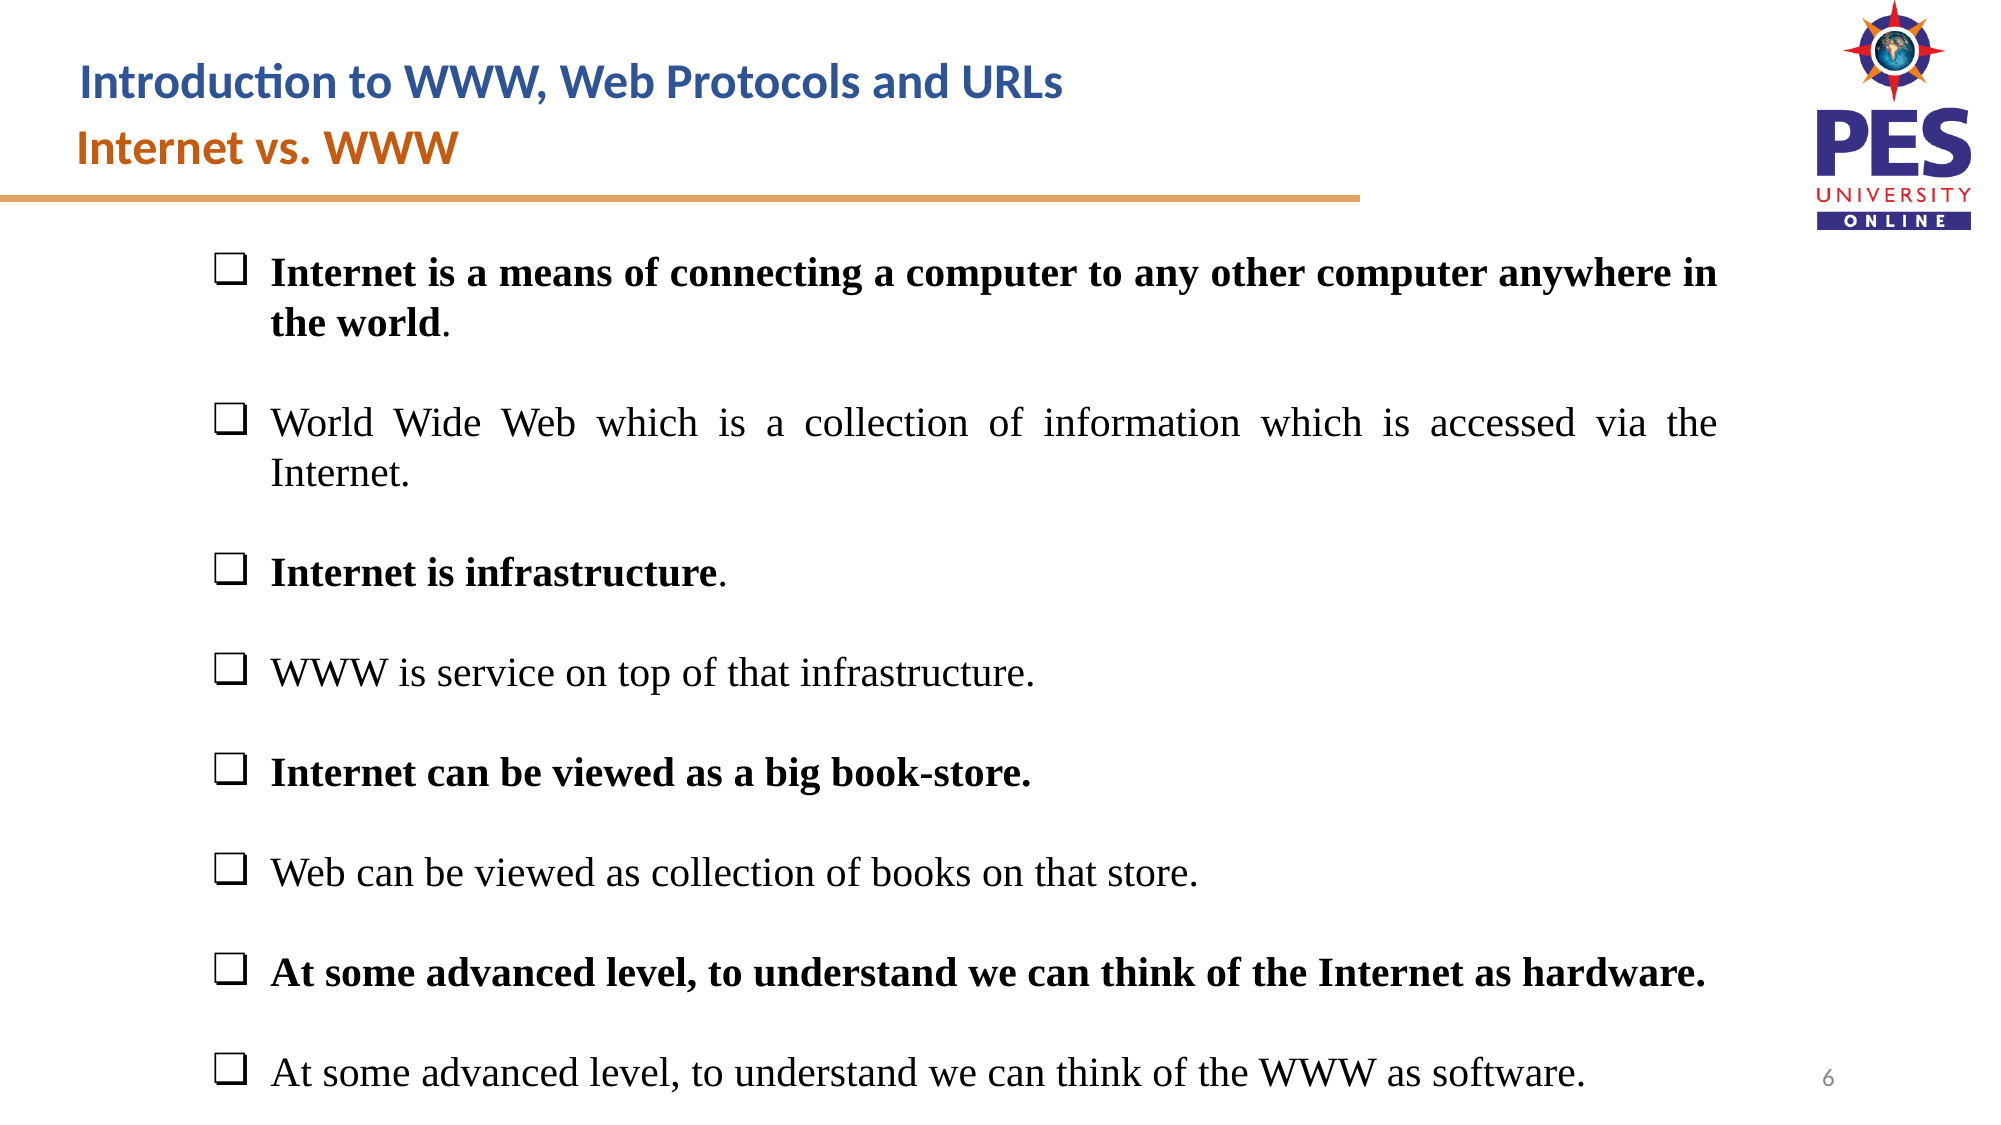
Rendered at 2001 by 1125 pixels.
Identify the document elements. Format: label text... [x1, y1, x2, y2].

text_box Introduction to WWW, Web Protocols and URLs [64, 41, 1295, 118]
slide_number ‹#› [1817, 1060, 1852, 1125]
text_box Internet vs. WWW [60, 106, 1374, 183]
text_box Internet is a means of connecting a computer to any other computer anywhere in the world. World Wide Web which is a collection of information which is accessed via the Internet. Internet is infrastructure. WWW is service on top of that infrastructure. Internet can be viewed as a big book-store. Web can be viewed as collection of books on that store. At some advanced level, to understand we can think of the Internet as hardware. At some advanced level, to understand we can think of the WWW as software. [180, 229, 1734, 1110]
picture [1817, 0, 1972, 230]
